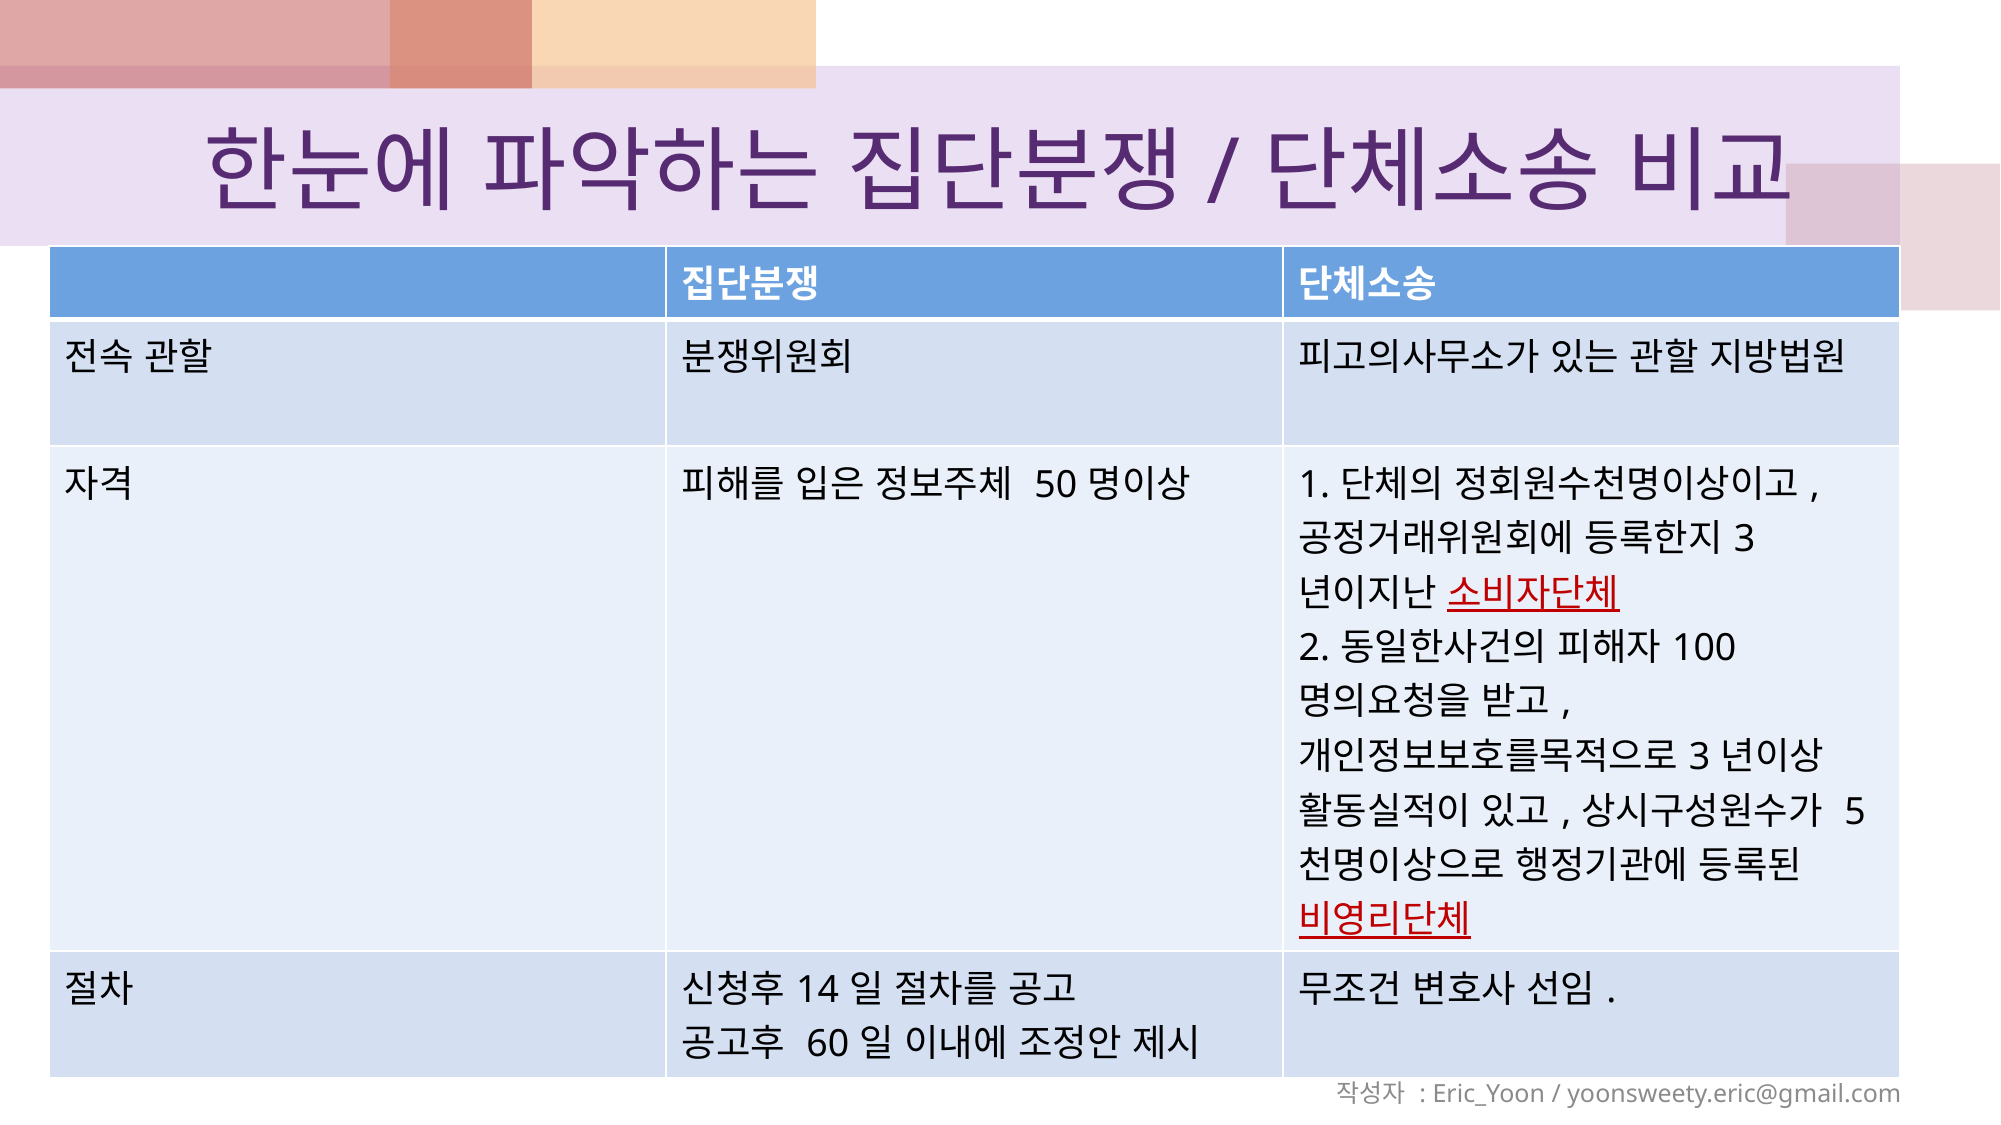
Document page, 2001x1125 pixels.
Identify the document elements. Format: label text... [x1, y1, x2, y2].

table_cell 무조건 변호사 선임. [1284, 952, 1899, 1072]
table_header [50, 247, 665, 317]
table_header 단체소송 [1284, 247, 1899, 317]
table_cell 신청후14일 절차를 공고 공고후 60일 이내에 조정안 제시 [667, 952, 1282, 1077]
table_header 집단분쟁 [667, 247, 1282, 317]
table_cell 1.단체의 정회원수천명이상이고,공정거래위원회에 등록한지3년이지난 소비자단체 2.동일한사건의 피해자100명의요청을 받고, 개인정보보호를목적으로3년이상 활동실적이 있고,상시구성원수가 5천명이상으로 행정기관에 등록된 비영리단체 [1284, 447, 1899, 950]
table_cell 자격 [50, 447, 665, 950]
title 한눈에 파악하는 집단분쟁/단체소송 비교 [99, 88, 1900, 245]
table_cell 피해를 입은 정보주체 50명이상 [667, 447, 1282, 950]
footer 작성자 : Eric_Yoon / yoonsweety.eric@gmail.com [1283, 1072, 1918, 1113]
table_cell 절차 [50, 952, 665, 1077]
table_cell 피고의사무소가 있는 관할 지방법원 [1284, 322, 1899, 445]
table_cell 전속 관할 [50, 322, 665, 445]
table_cell 분쟁위원회 [667, 322, 1282, 445]
